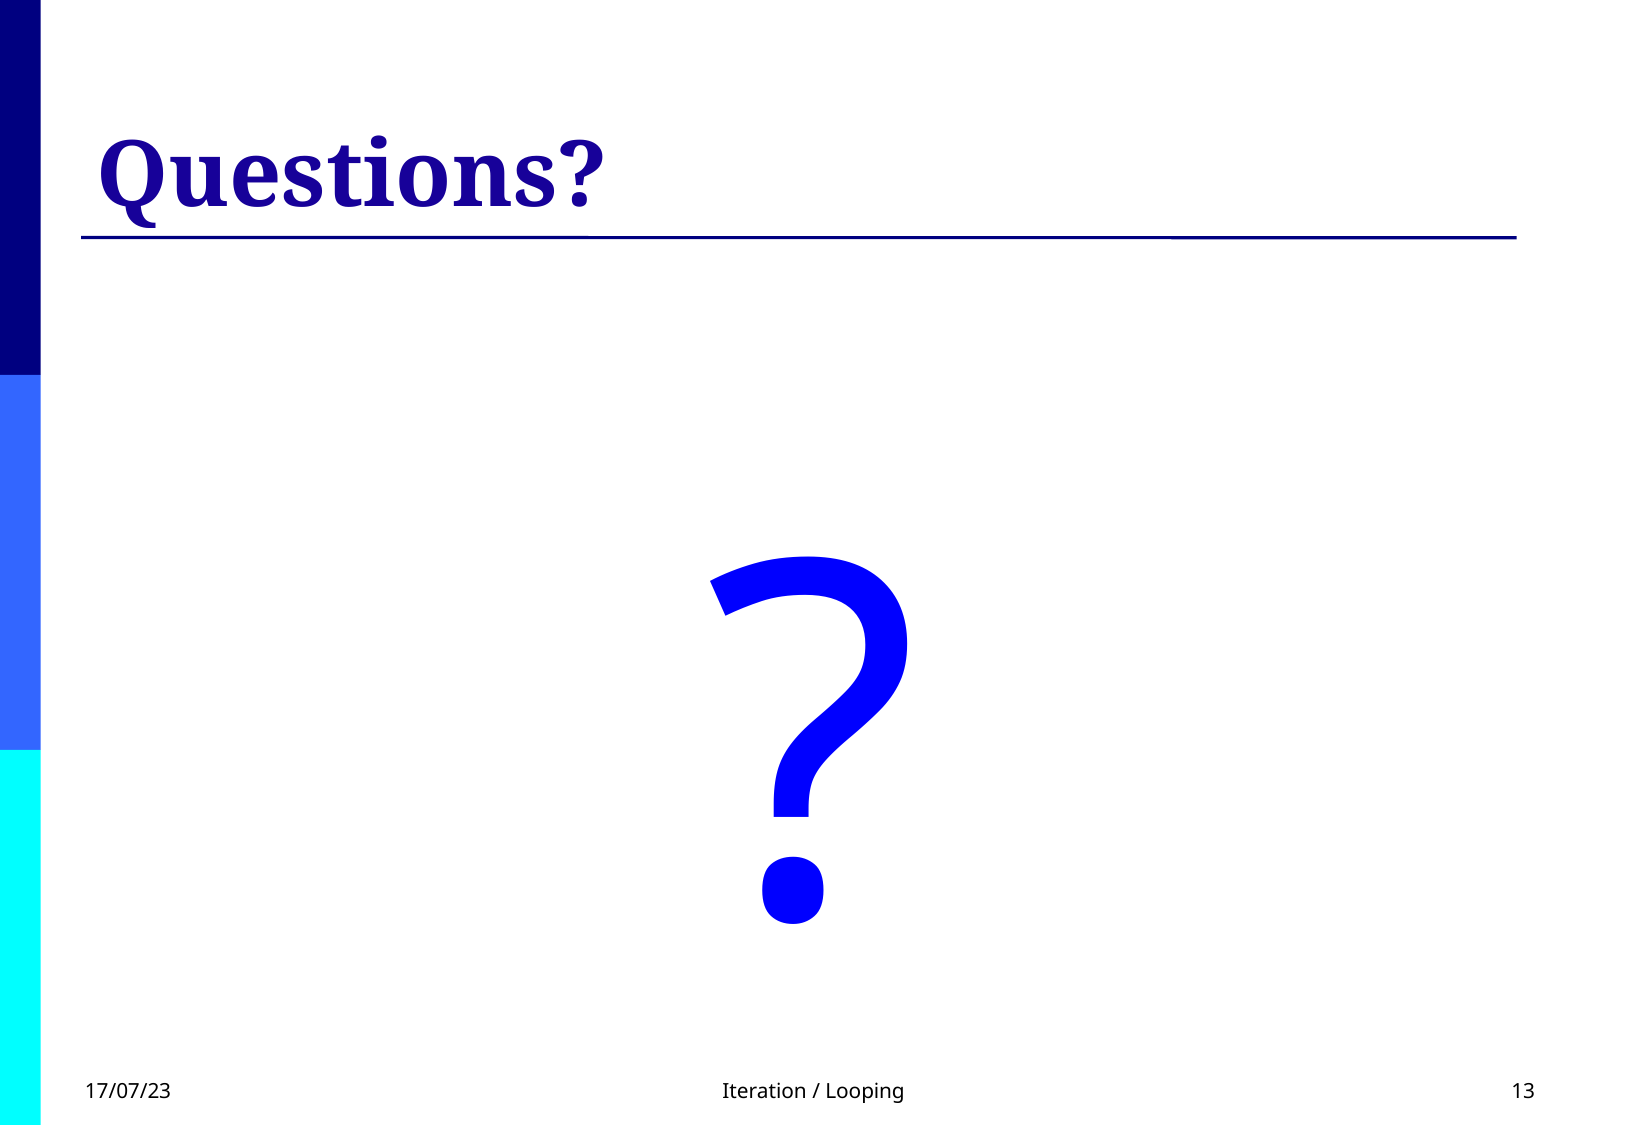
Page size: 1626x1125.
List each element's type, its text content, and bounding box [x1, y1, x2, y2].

slide_number 13 [1170, 1070, 1550, 1125]
footer Iteration / Looping [556, 1070, 1071, 1125]
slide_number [70, 1070, 450, 1125]
list ? [81, 262, 1544, 1006]
title Questions? [81, 45, 1544, 233]
